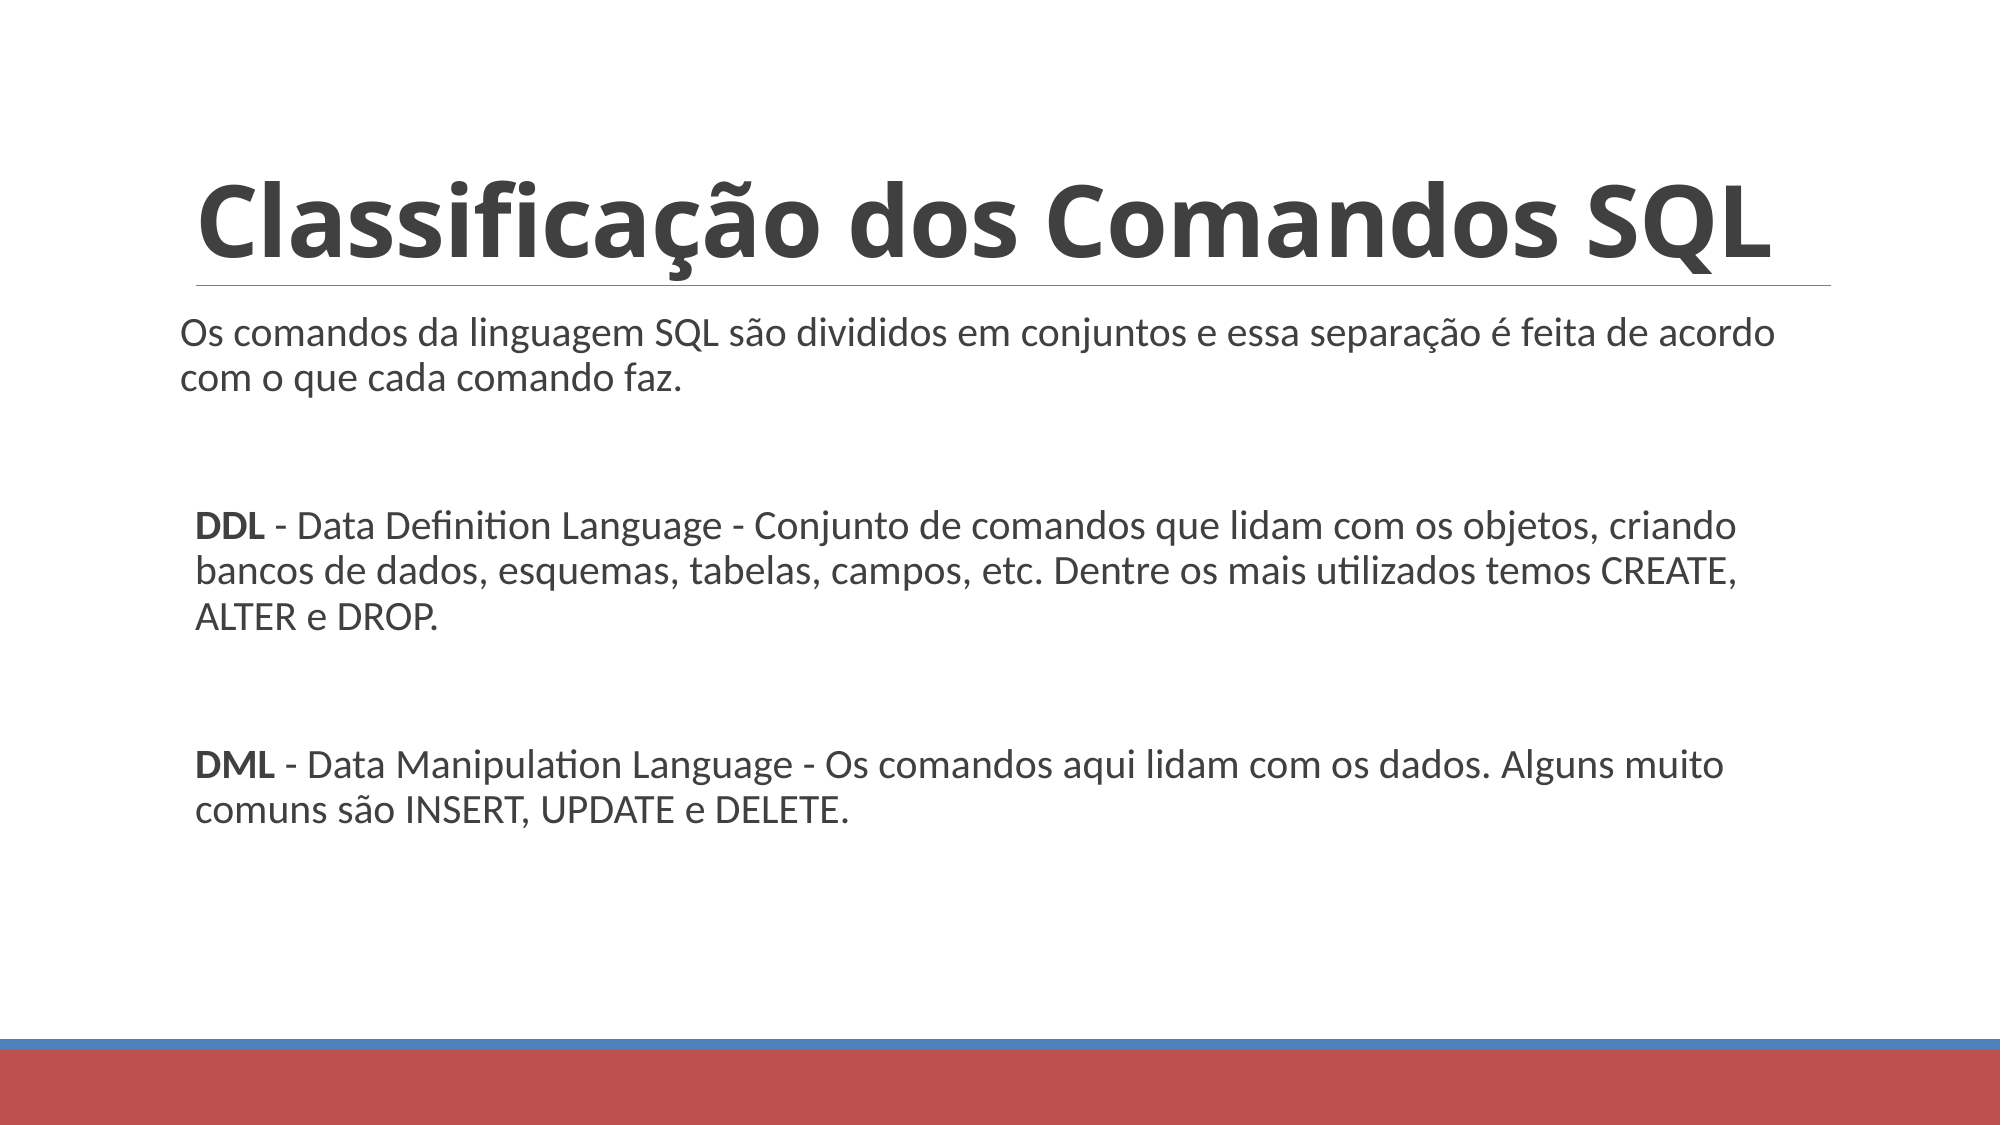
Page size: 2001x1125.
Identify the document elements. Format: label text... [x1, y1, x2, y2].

list Os comandos da linguagem SQL são divididos em conjuntos e essa separação é feita de acordo com o que cada comando faz. DDL - Data Definition Language - Conjunto de comandos que lidam com os objetos, criando bancos de dados, esquemas, tabelas, campos, etc. Dentre os mais utilizados temos CREATE, ALTER e DROP. DML - Data Manipulation Language - Os comandos aqui lidam com os dados. Alguns muito comuns são INSERT, UPDATE e DELETE. [180, 302, 1830, 963]
title Classificação dos Comandos SQL [180, 47, 1830, 285]
